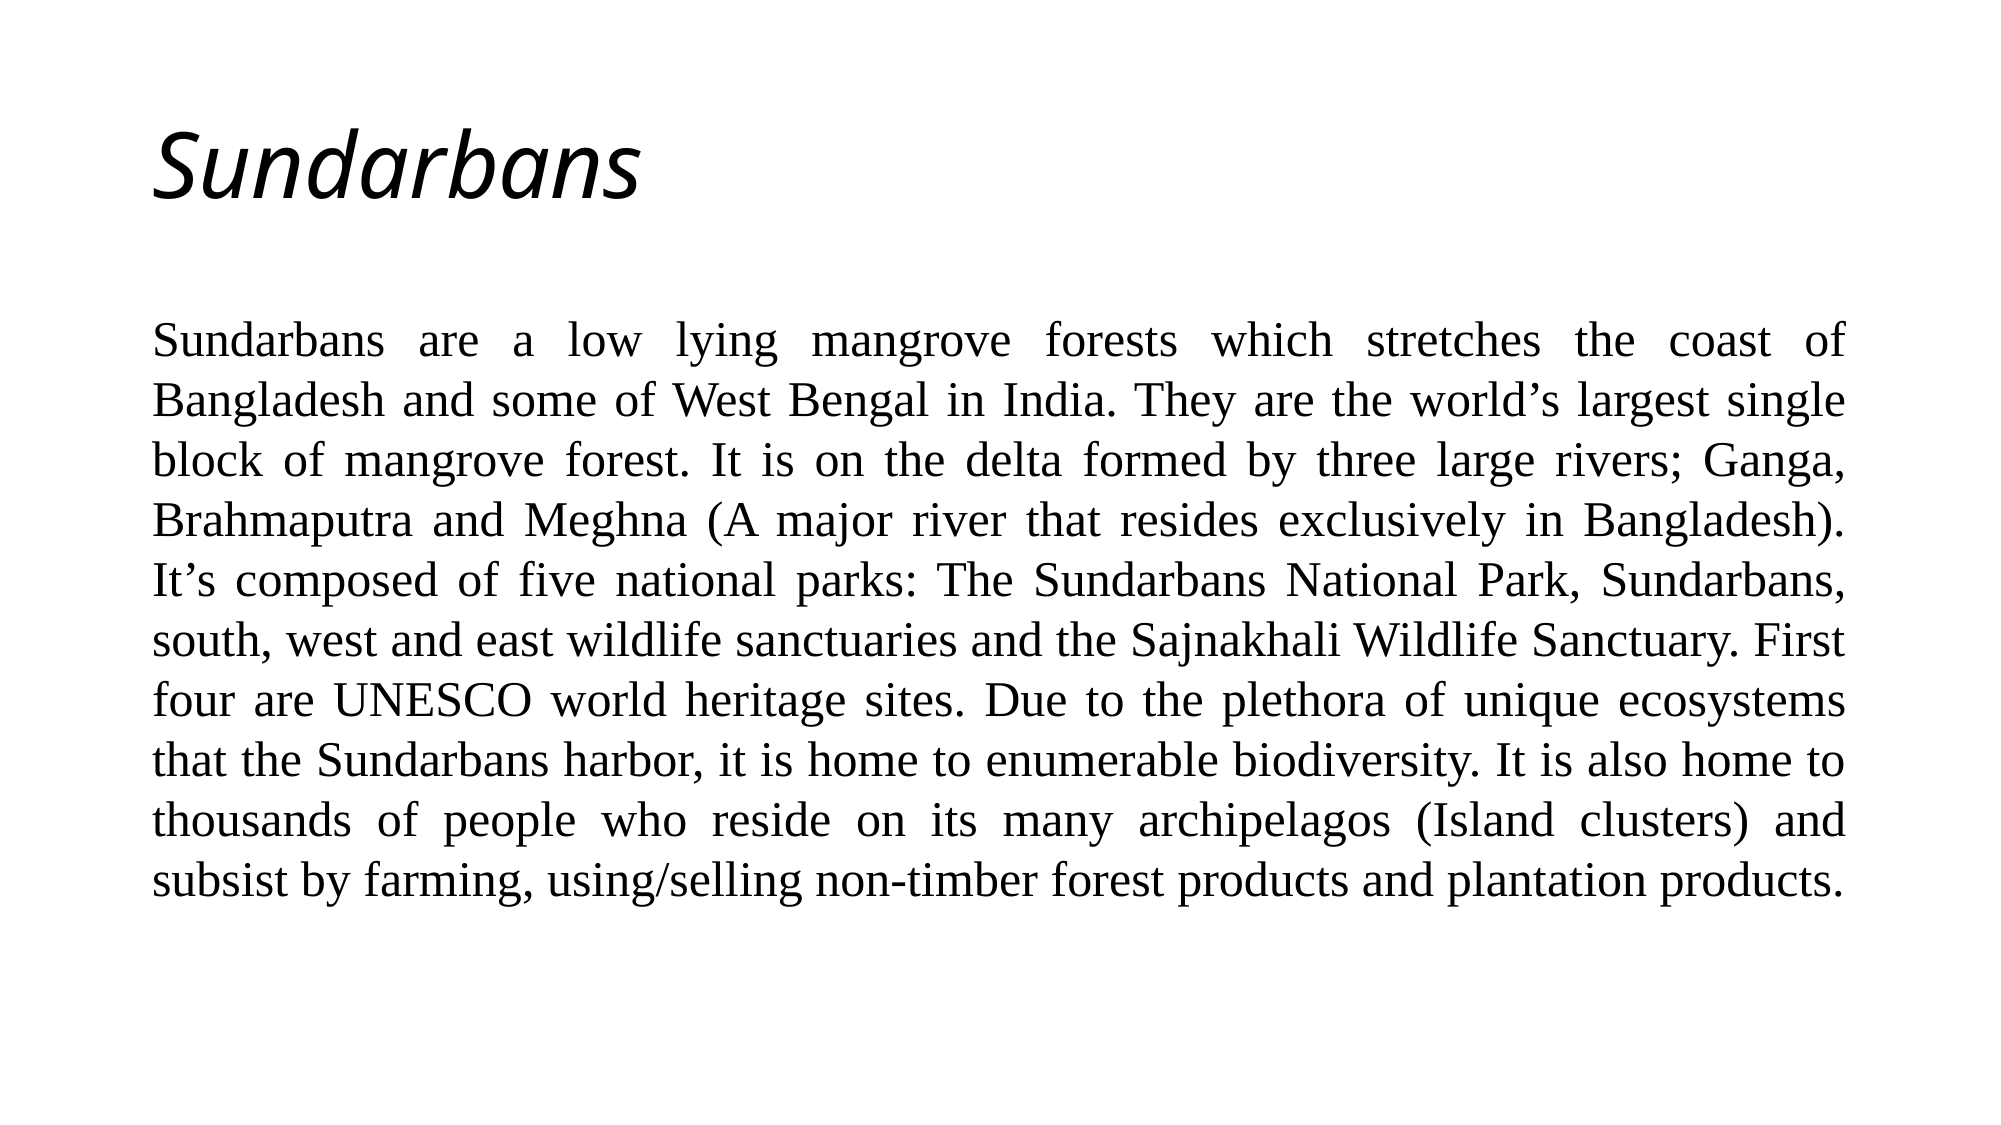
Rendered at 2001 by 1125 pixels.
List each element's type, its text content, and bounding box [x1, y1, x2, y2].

title Sundarbans [137, 59, 1863, 278]
text_box Sundarbans are a low lying mangrove forests which stretches the coast of Bangladesh and some of West Bengal in India. They are the world’s largest single block of mangrove forest. It is on the delta formed by three large rivers; Ganga, Brahmaputra and Meghna (A major river that resides exclusively in Bangladesh). It’s composed of five national parks: The Sundarbans National Park, Sundarbans, south, west and east wildlife sanctuaries and the Sajnakhali Wildlife Sanctuary. First four are UNESCO world heritage sites. Due to the plethora of unique ecosystems that the Sundarbans harbor, it is home to enumerable biodiversity. It is also home to thousands of people who reside on its many archipelagos (Island clusters) and subsist by farming, using/selling non-timber forest products and plantation products. [137, 299, 1863, 915]
